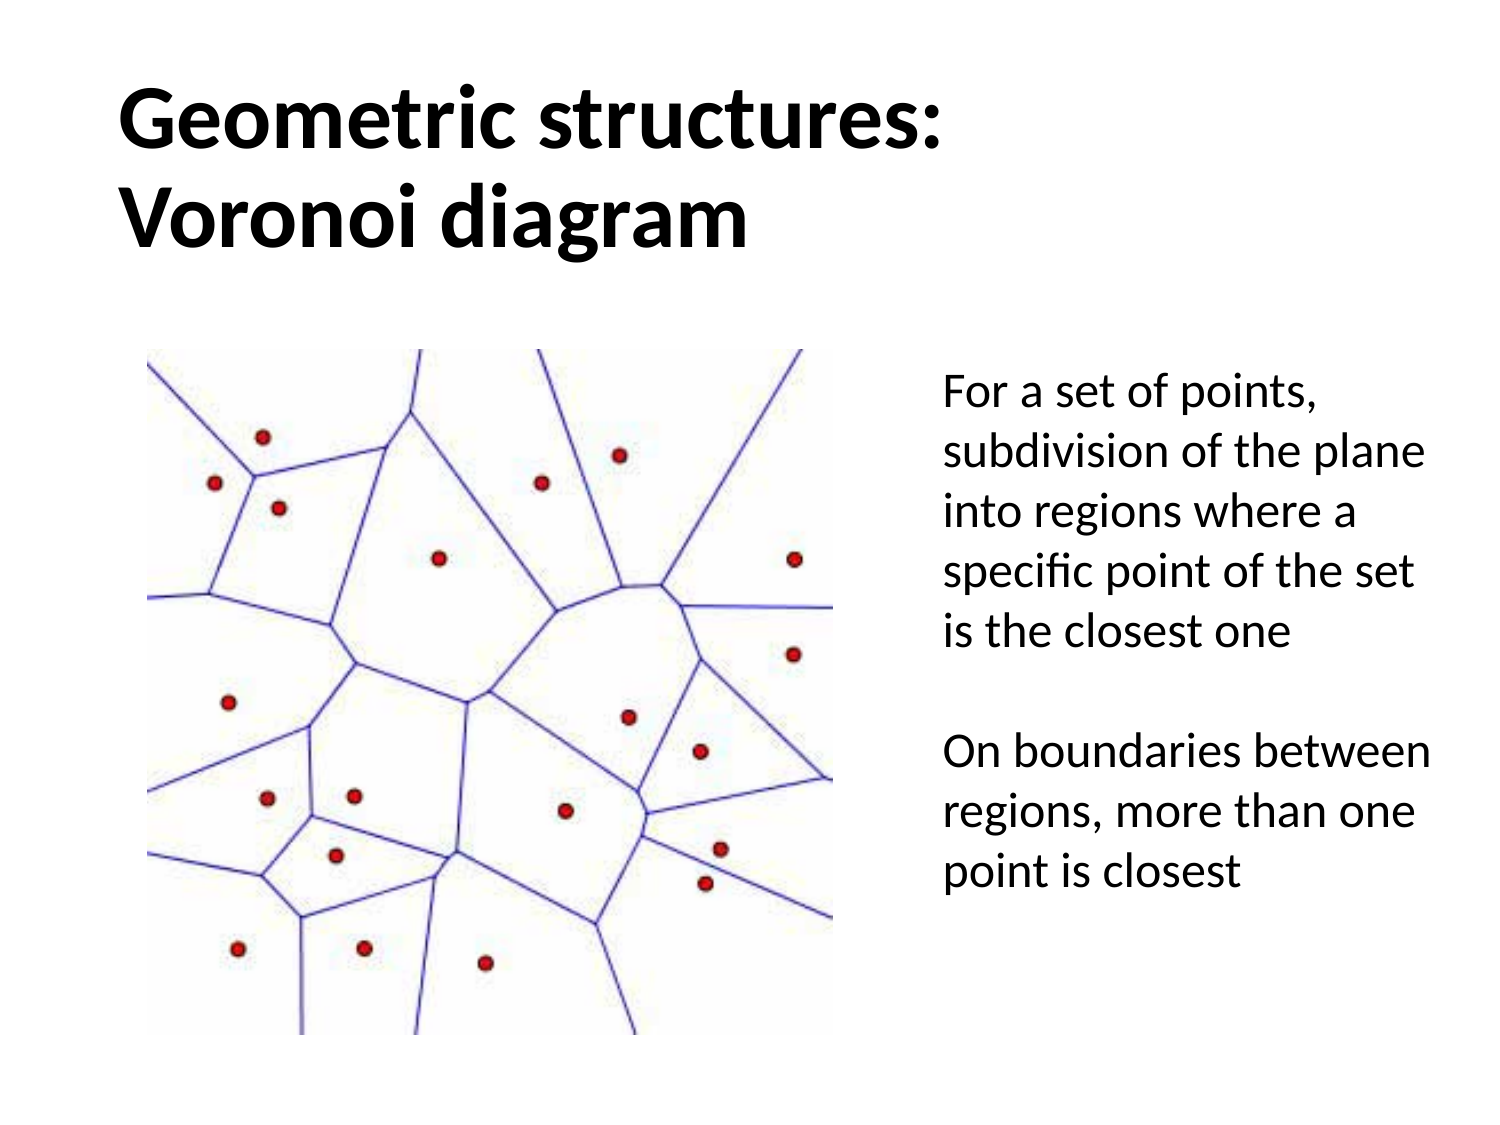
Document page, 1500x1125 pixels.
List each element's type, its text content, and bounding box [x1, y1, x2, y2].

title Geometric structures: Voronoi diagram [103, 59, 1270, 278]
text_box For a set of points, subdivision of the plane into regions where a specific point of the set is the closest one On boundaries between regions, more than one point is closest [927, 349, 1459, 905]
picture [147, 349, 833, 1035]
